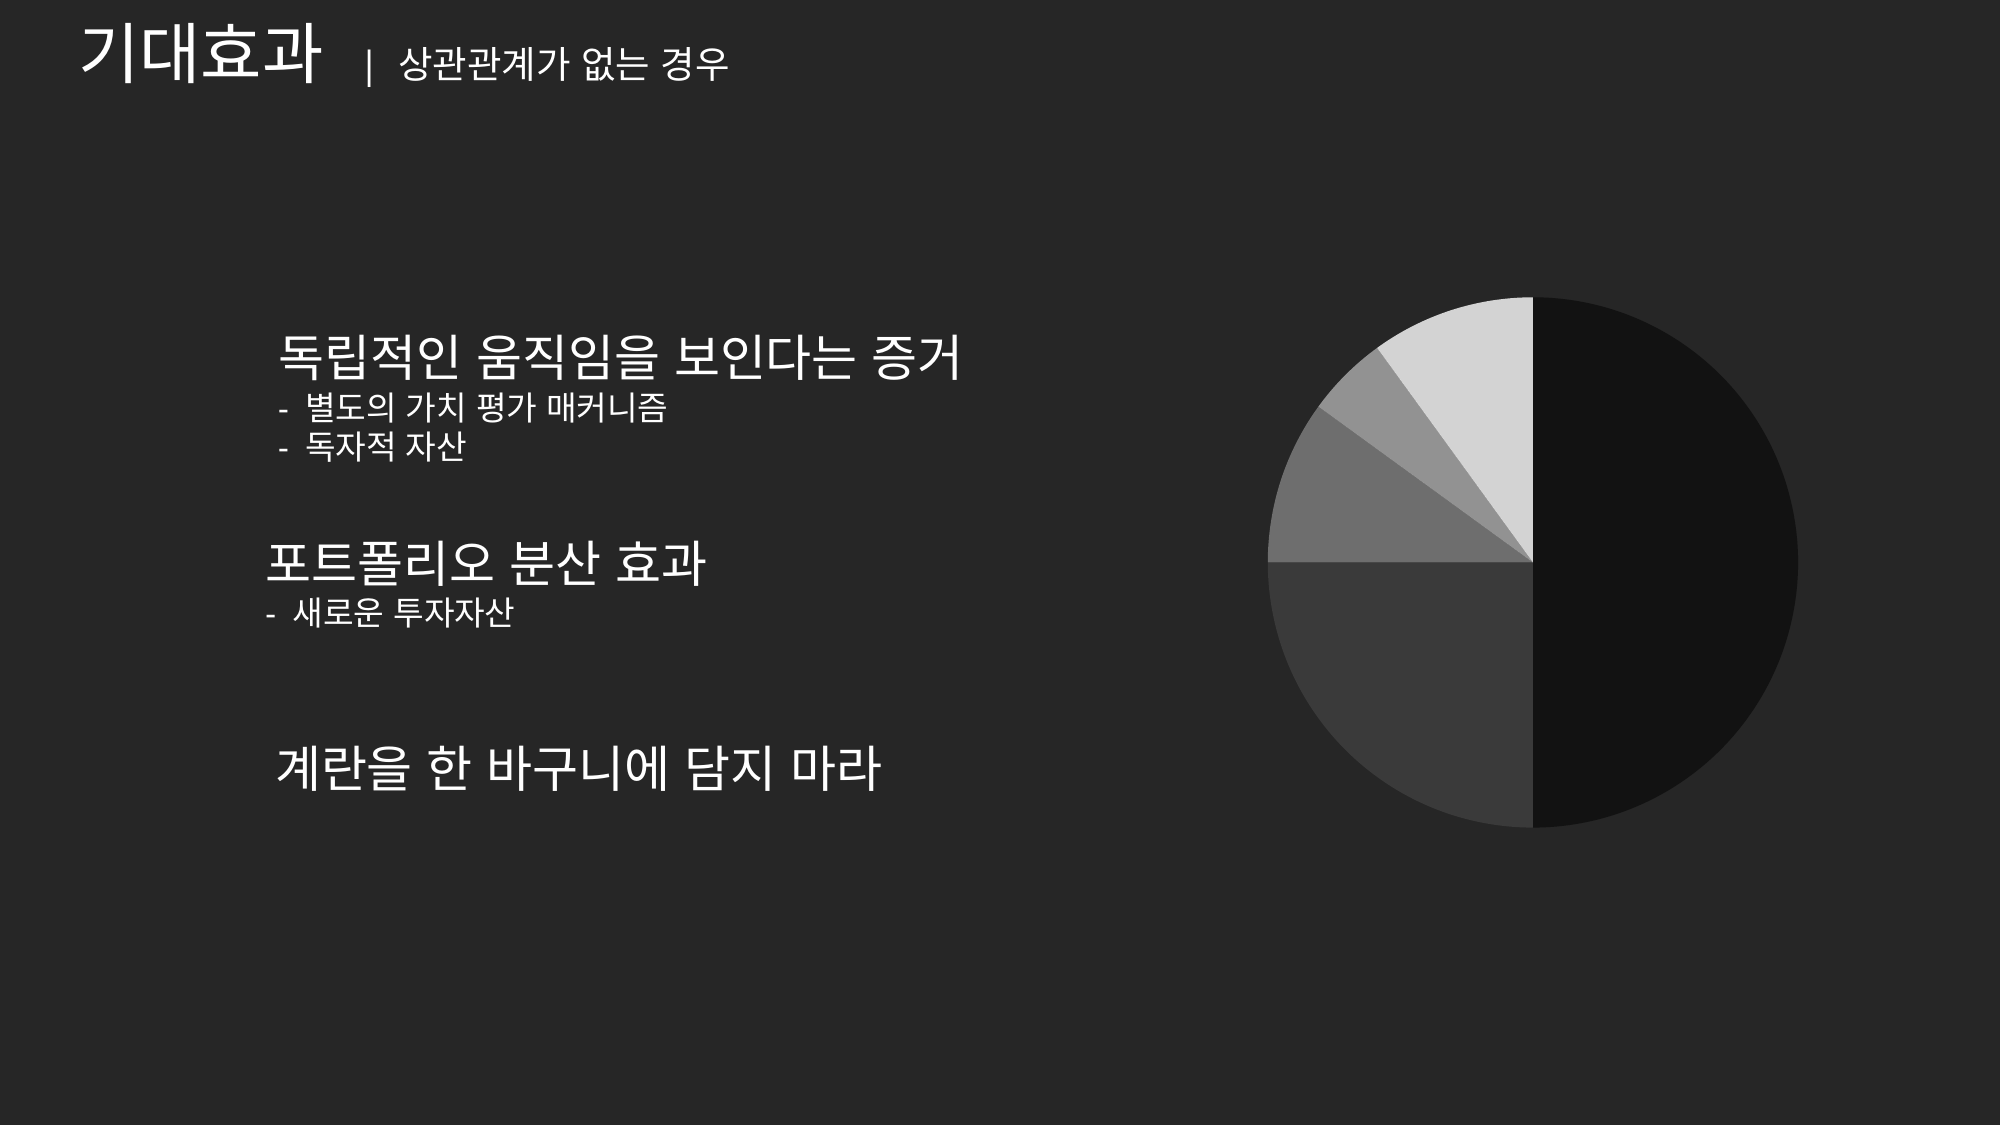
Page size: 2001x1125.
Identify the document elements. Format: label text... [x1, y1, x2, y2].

text_box 기대효과 | 상관관계가 없는 경우 [19, 0, 745, 100]
chart [1119, 285, 1947, 840]
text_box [226, 318, 1016, 807]
